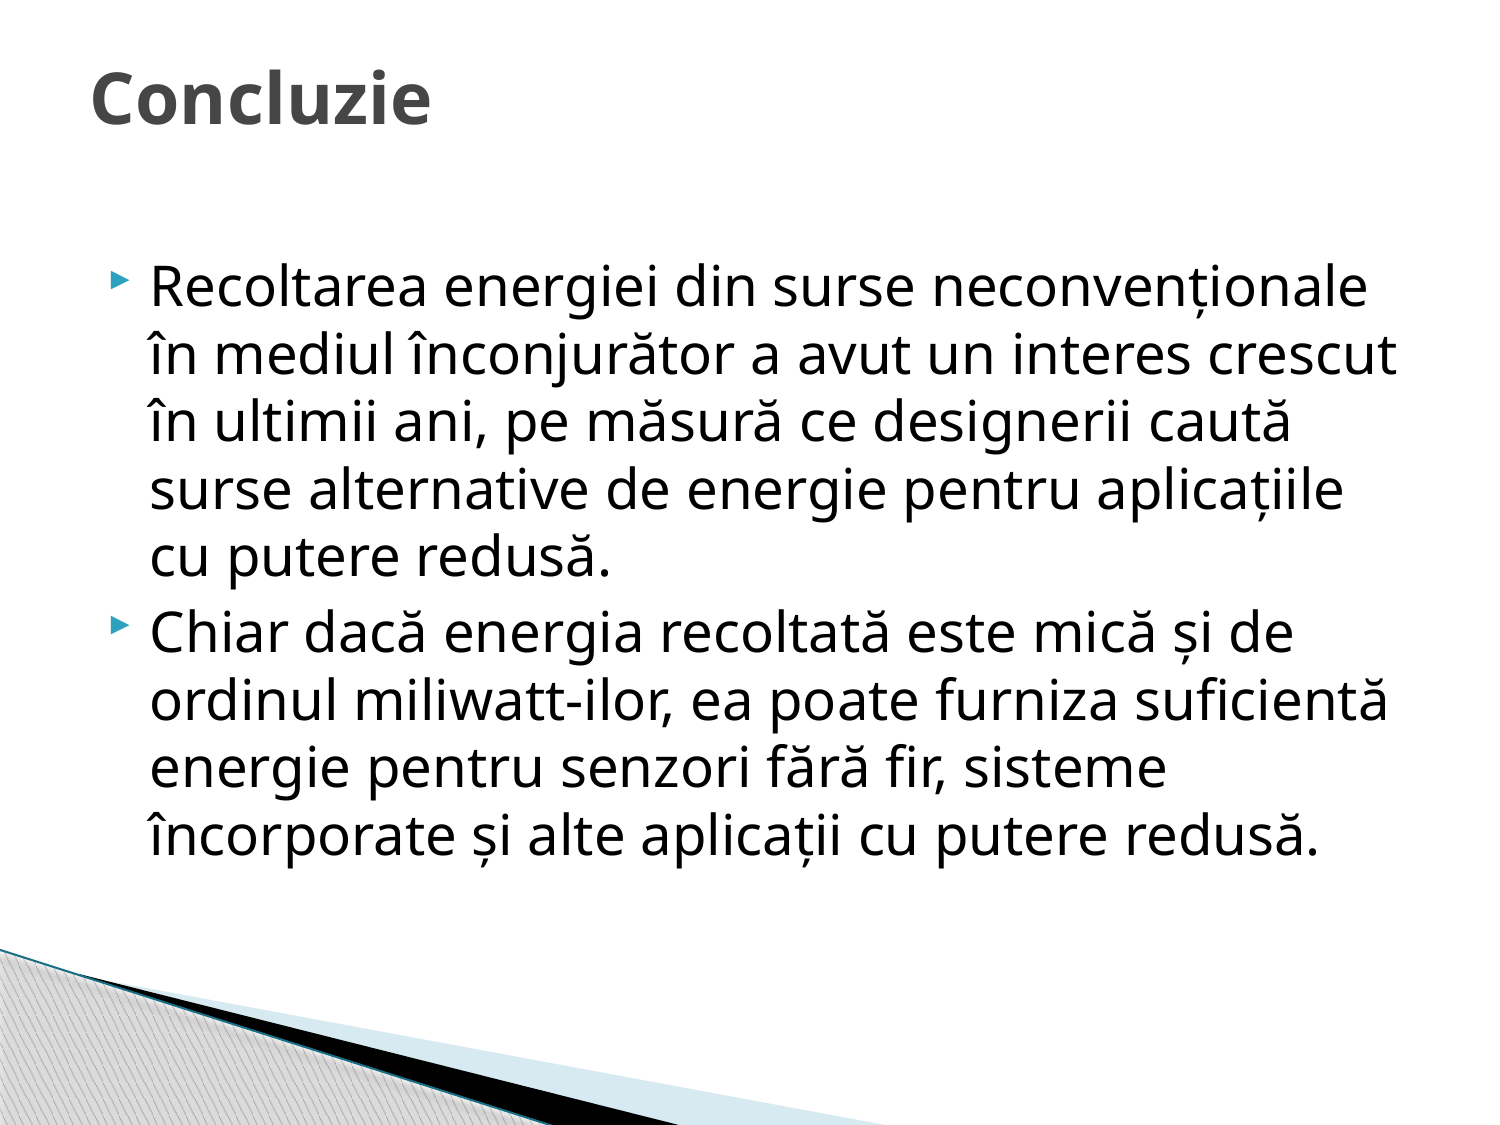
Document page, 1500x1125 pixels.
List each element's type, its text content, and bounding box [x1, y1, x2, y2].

title Concluzie [75, 45, 1425, 233]
list Recoltarea energiei din surse neconvenționale în mediul înconjurător a avut un interes crescut în ultimii ani, pe măsură ce designerii caută surse alternative de energie pentru aplicațiile cu putere redusă. Chiar dacă energia recoltată este mică și de ordinul miliwatt-ilor, ea poate furniza suficientă energie pentru senzori fără fir, sisteme încorporate și alte aplicații cu putere redusă. [75, 243, 1425, 986]
